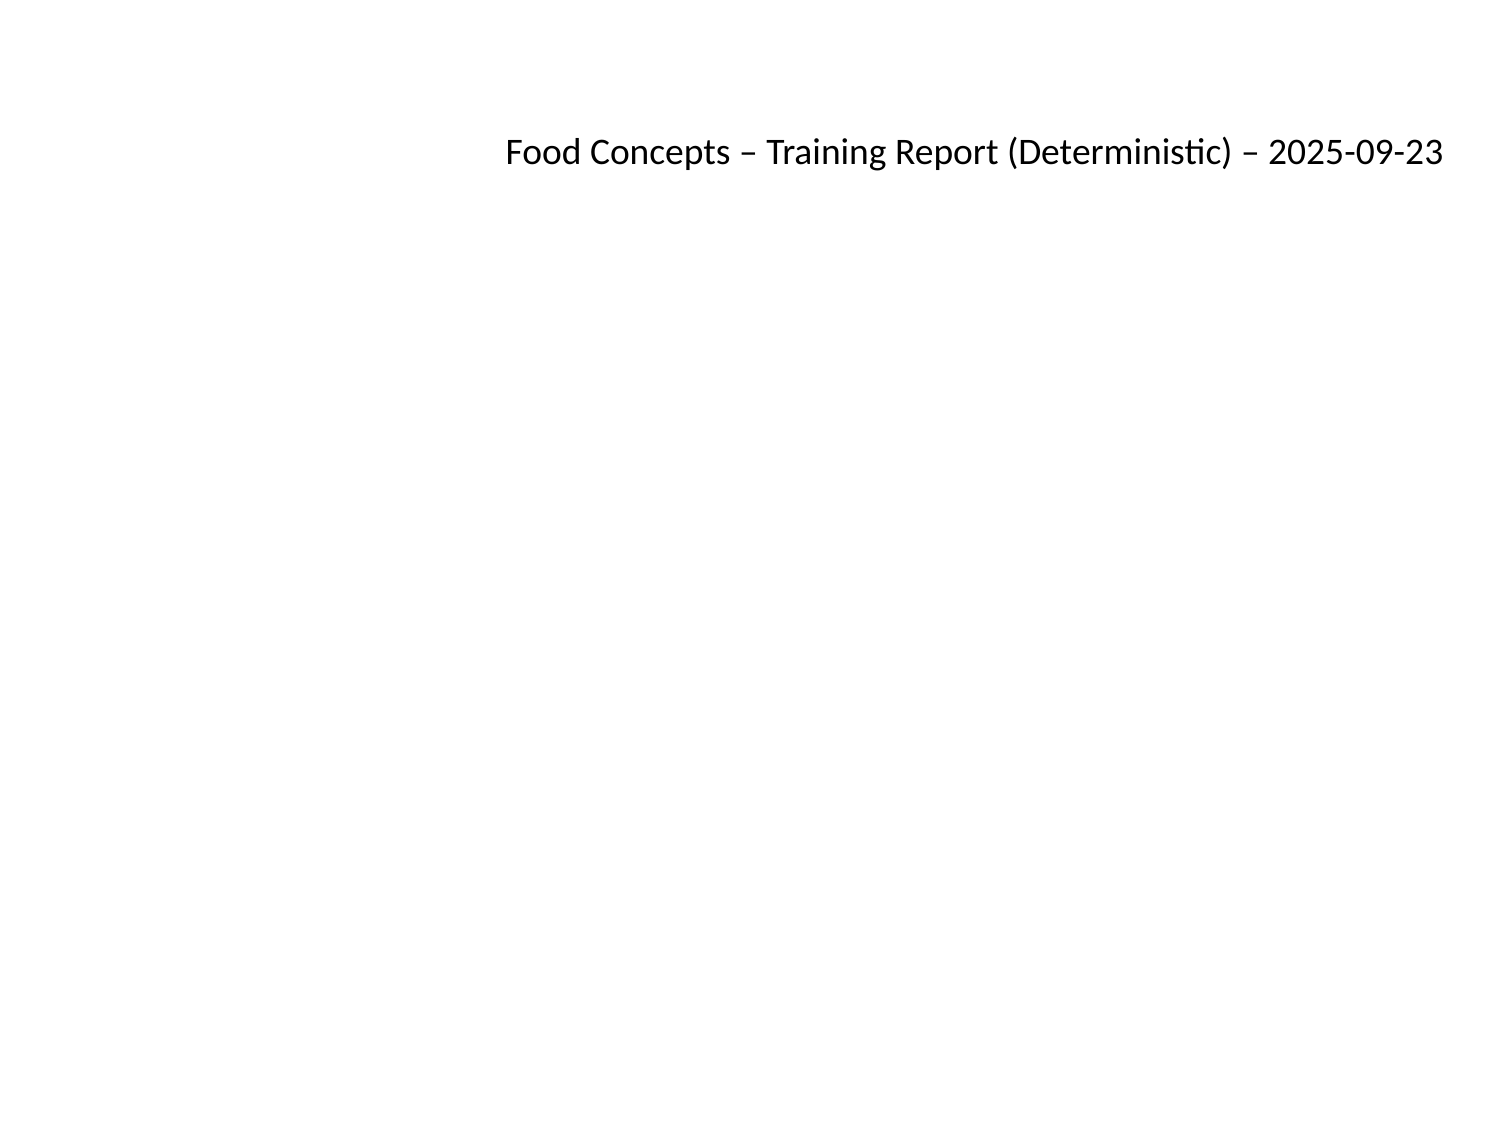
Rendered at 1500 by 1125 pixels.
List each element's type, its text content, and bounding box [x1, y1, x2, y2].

text_box Food Concepts – Training Report (Deterministic) – 2025-09-23 [490, 119, 1460, 180]
